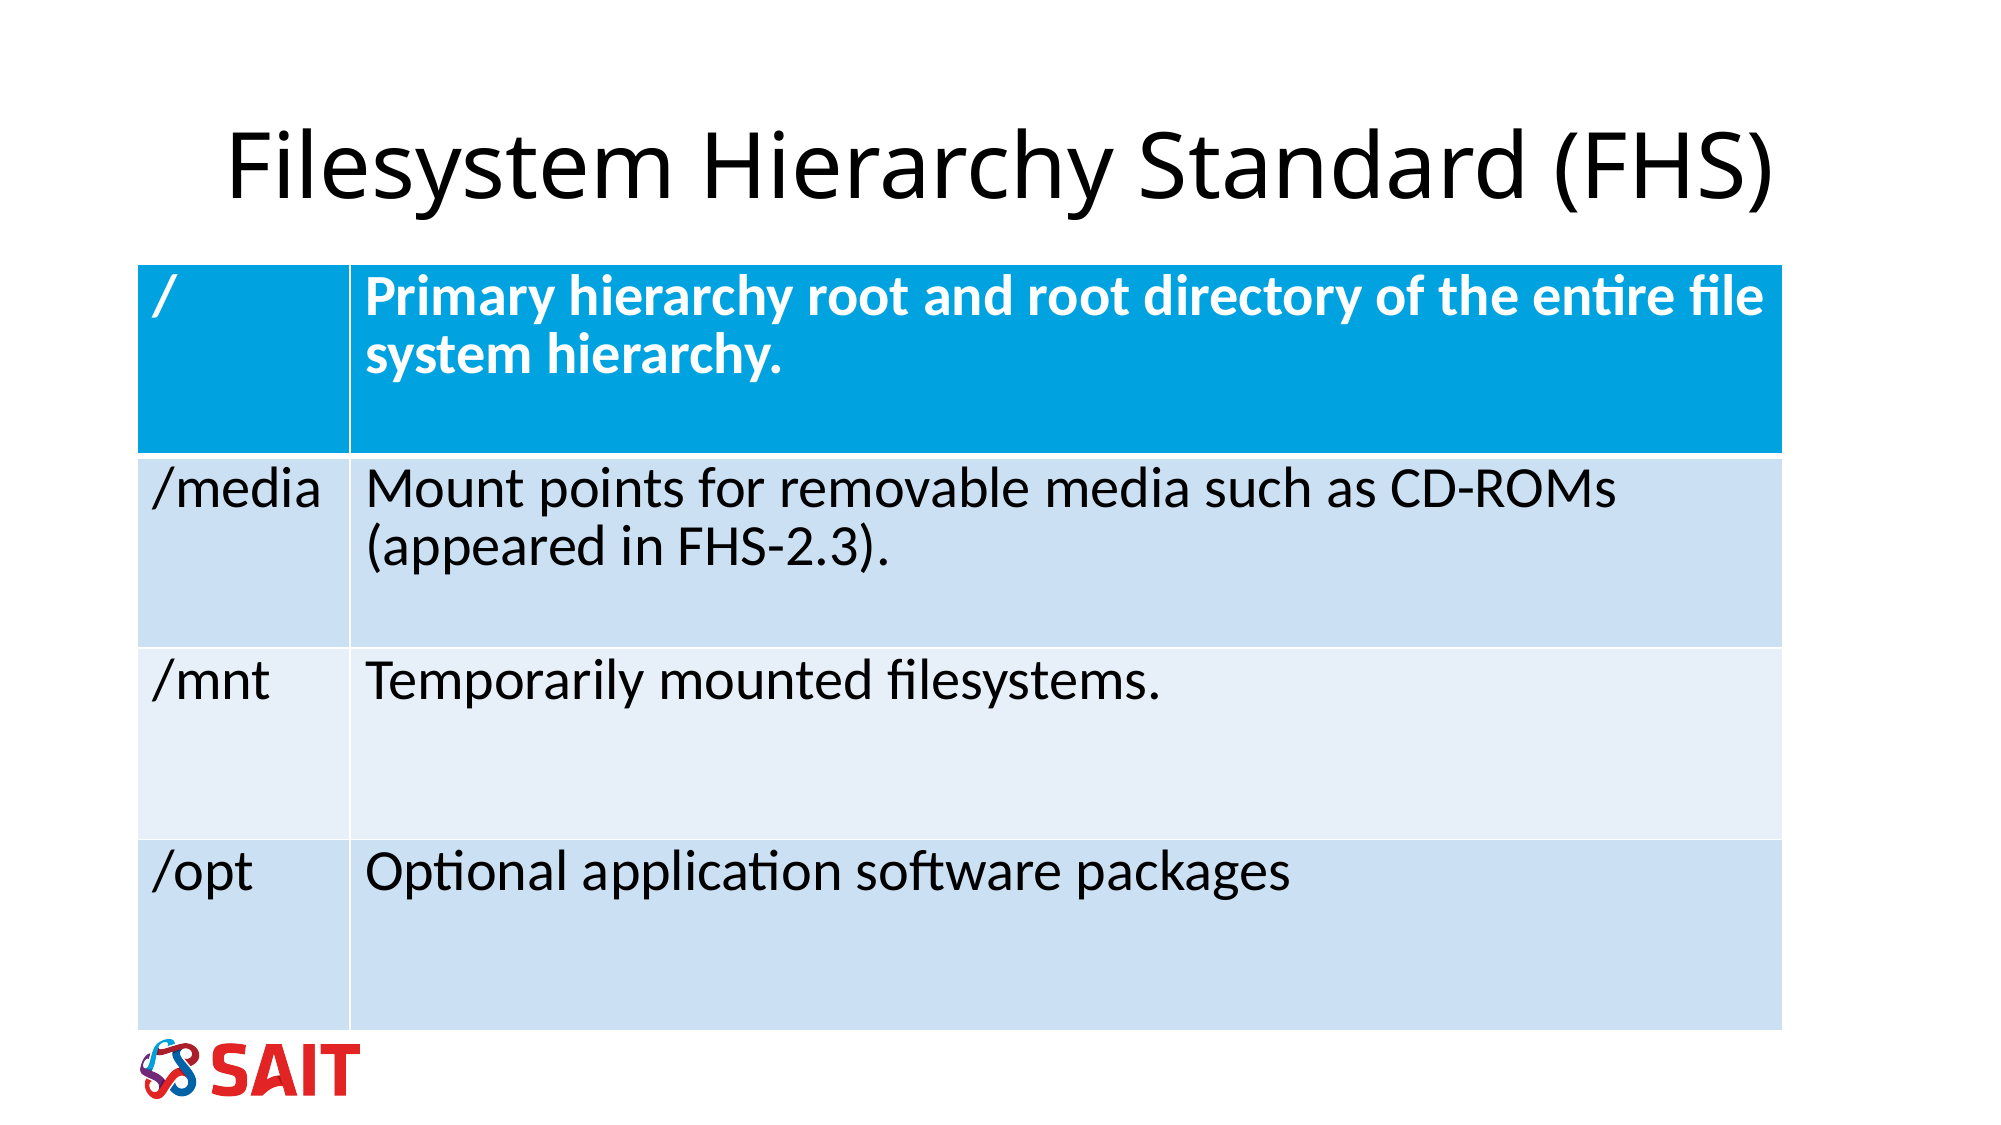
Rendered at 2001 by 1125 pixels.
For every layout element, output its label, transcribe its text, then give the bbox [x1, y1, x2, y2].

title Filesystem Hierarchy Standard (FHS) [137, 59, 1863, 278]
table_header Primary hierarchy root and root directory of the entire file system hierarchy. [351, 265, 1782, 453]
picture [114, 1013, 386, 1125]
table_cell /mnt [138, 649, 349, 839]
table_header / [138, 265, 349, 453]
table_cell /media [138, 459, 349, 647]
table_cell /opt [138, 840, 349, 1030]
table_cell Mount points for removable media such as CD-ROMs (appeared in FHS-2.3). [351, 459, 1782, 647]
table_cell Temporarily mounted filesystems. [351, 649, 1782, 839]
table_cell Optional application software packages [351, 840, 1782, 1030]
